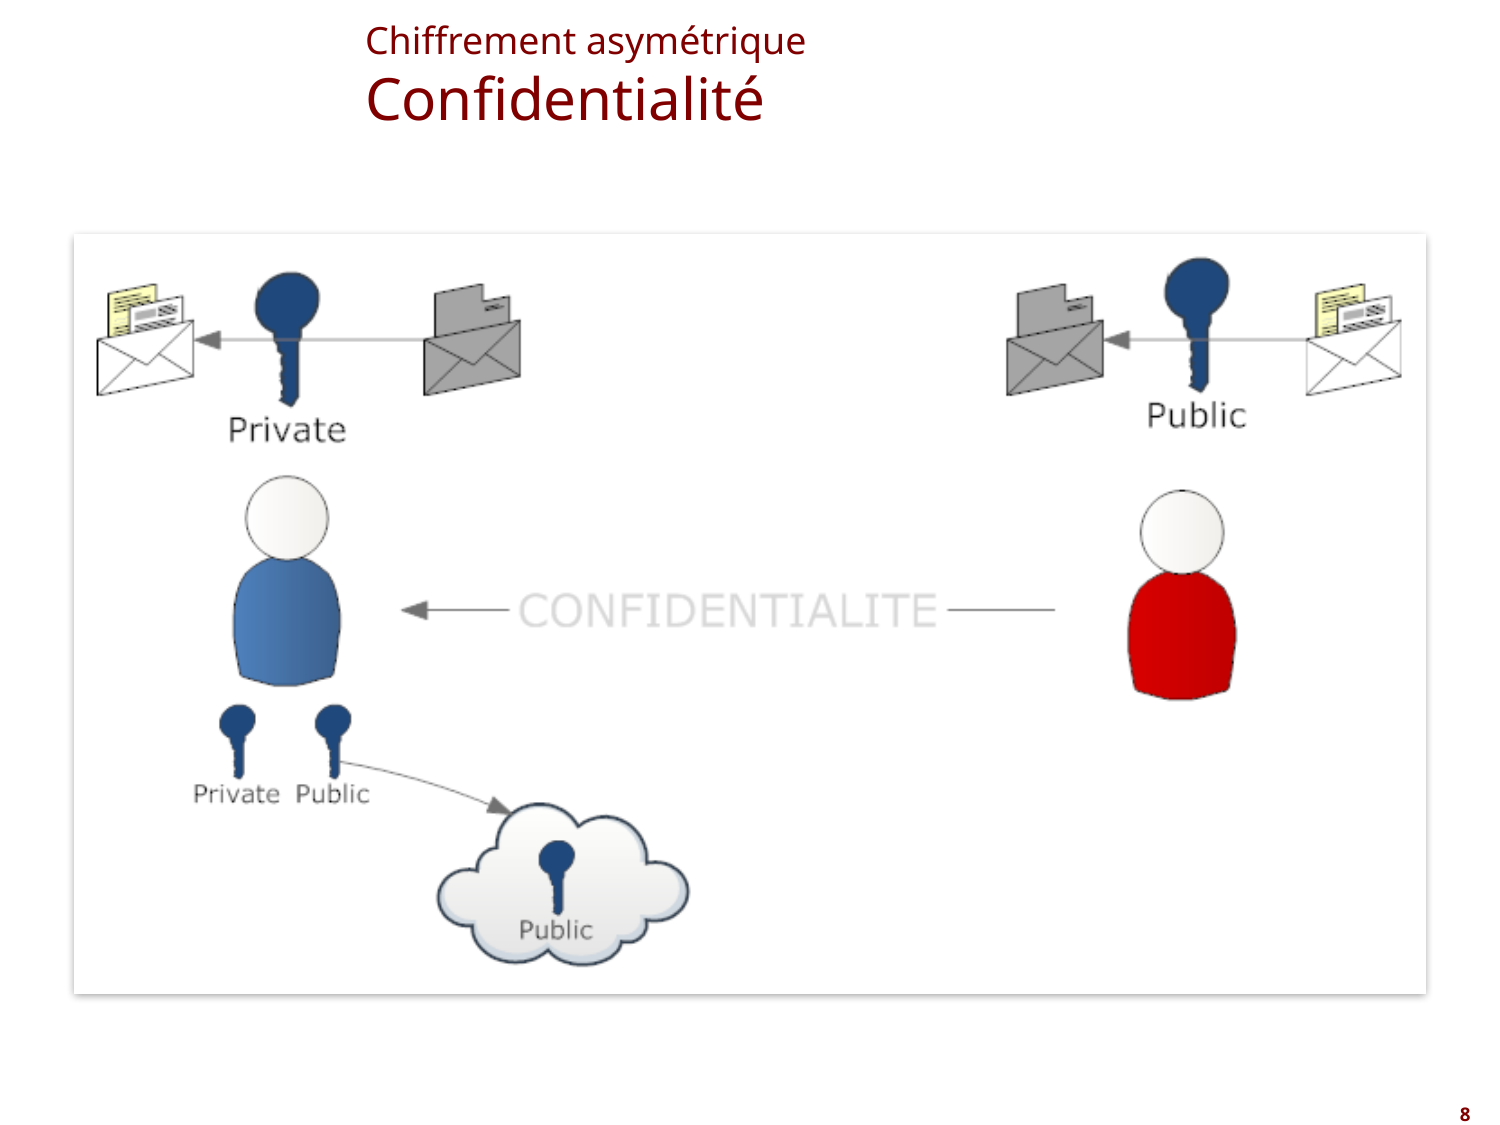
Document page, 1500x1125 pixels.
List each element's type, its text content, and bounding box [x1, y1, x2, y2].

picture [88, 248, 1412, 980]
slide_number ‹#› [1395, 1103, 1471, 1125]
title Chiffrement asymétrique Confidentialité [350, 24, 1438, 125]
